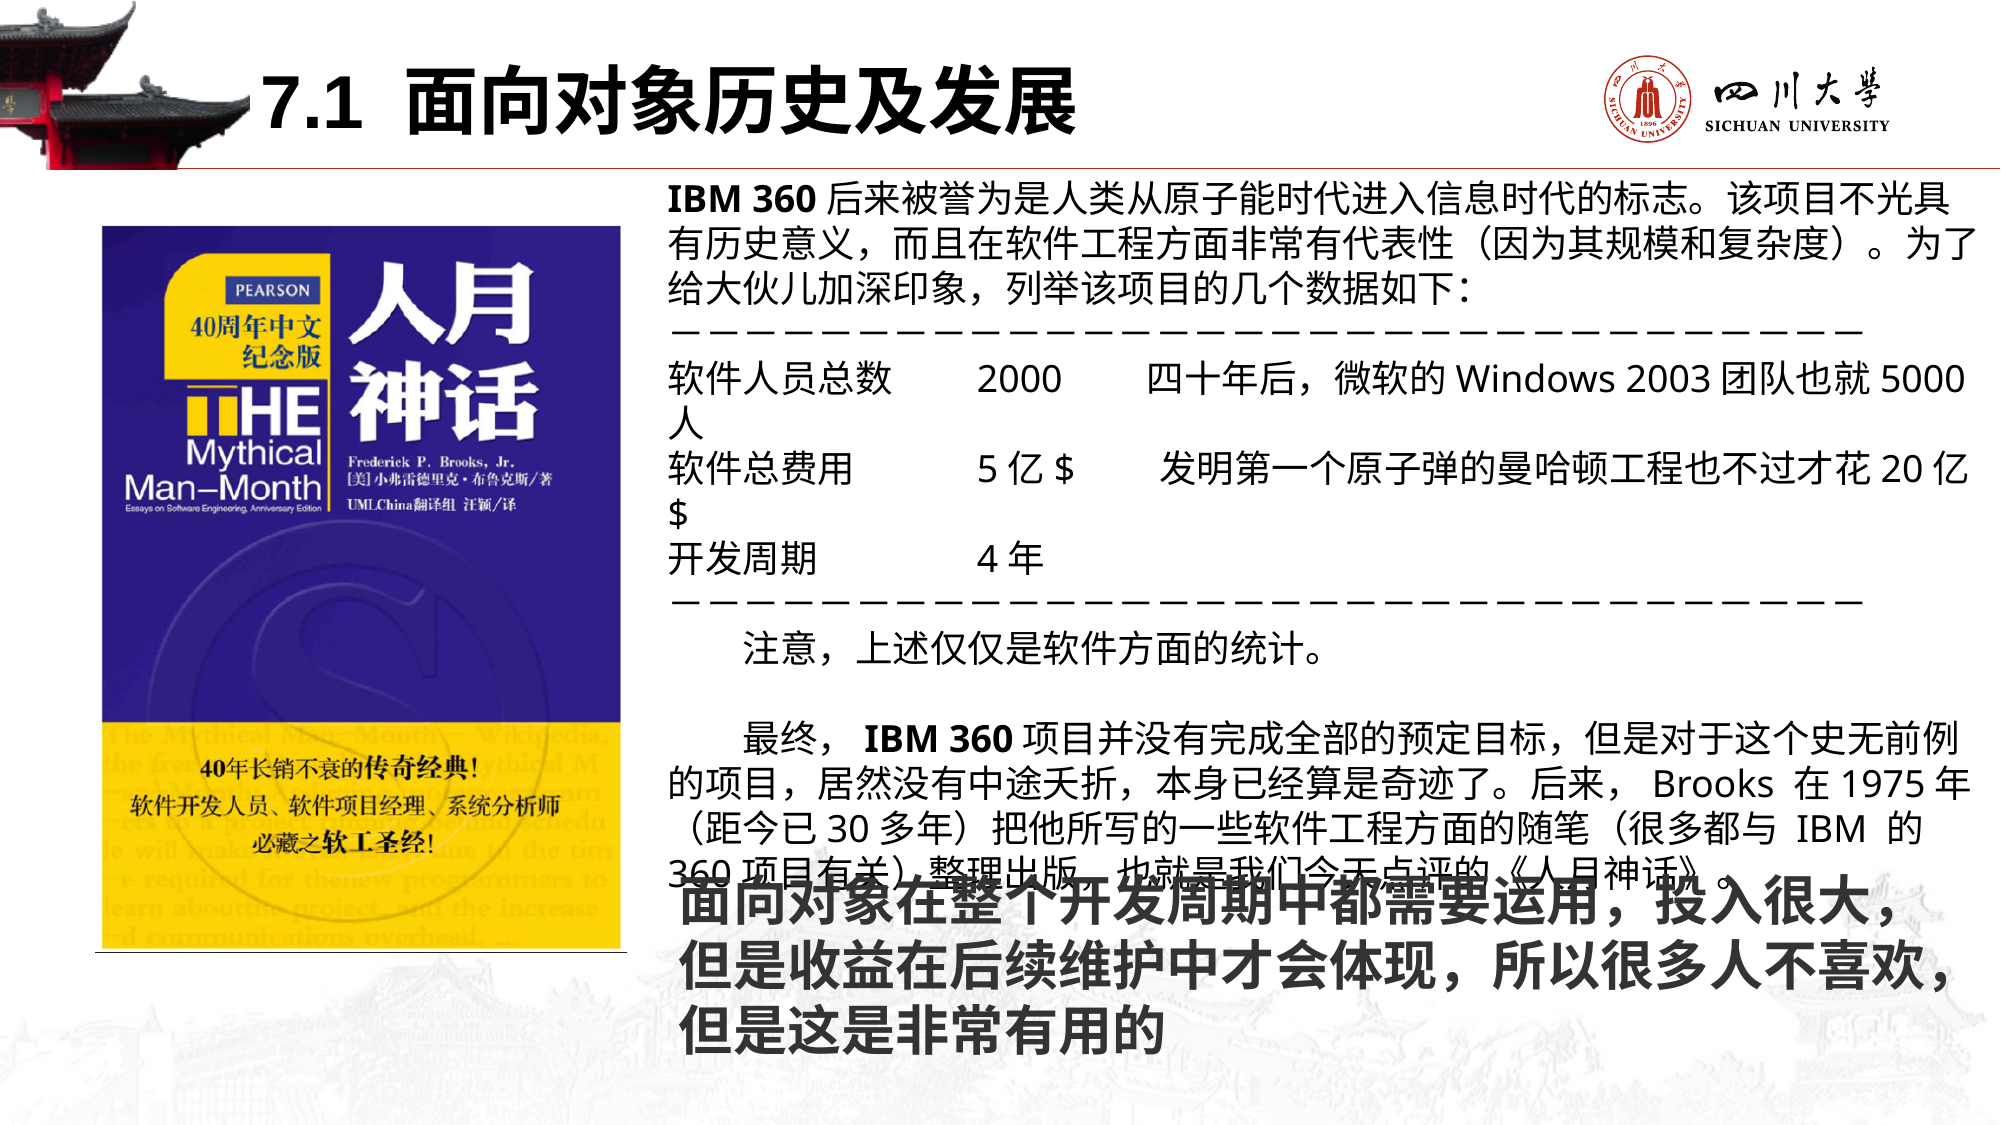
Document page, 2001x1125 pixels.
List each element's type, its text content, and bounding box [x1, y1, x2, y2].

picture [95, 212, 627, 953]
text_box IBM 360后来被誉为是人类从原子能时代进入信息时代的标志。该项目不光具有历史意义，而且在软件工程方面非常有代表性（因为其规模和复杂度）。为了给大伙儿加深印象，列举该项目的几个数据如下： －－－－－－－－－－－－－－－－－－－－－－－－－－－－－－－－ 软件人员总数 2000 四十年后，微软的Windows 2003团队也就5000人 软件总费用 5亿$ 发明第一个原子弹的曼哈顿工程也不过才花20亿$ 开发周期 4年 －－－－－－－－－－－－－－－－－－－－－－－－－－－－－－－－ 注意，上述仅仅是软件方面的统计。 最终，IBM 360项目并没有完成全部的预定目标，但是对于这个史无前例的项目，居然没有中途夭折，本身已经算是奇迹了。后来，Brooks 在1975年（距今已30多年）把他所写的一些软件工程方面的随笔（很多都与 IBM 的360项目有关）整理出版，也就是我们今天点评的《人月神话》。 [653, 168, 2000, 903]
picture [0, 0, 250, 170]
text_box 面向对象在整个开发周期中都需要运用，投入很大，但是收益在后续维护中才会体现，所以很多人不喜欢，但是这是非常有用的 [664, 858, 1986, 1069]
list 7.1 面向对象历史及发展 [260, 55, 1081, 143]
